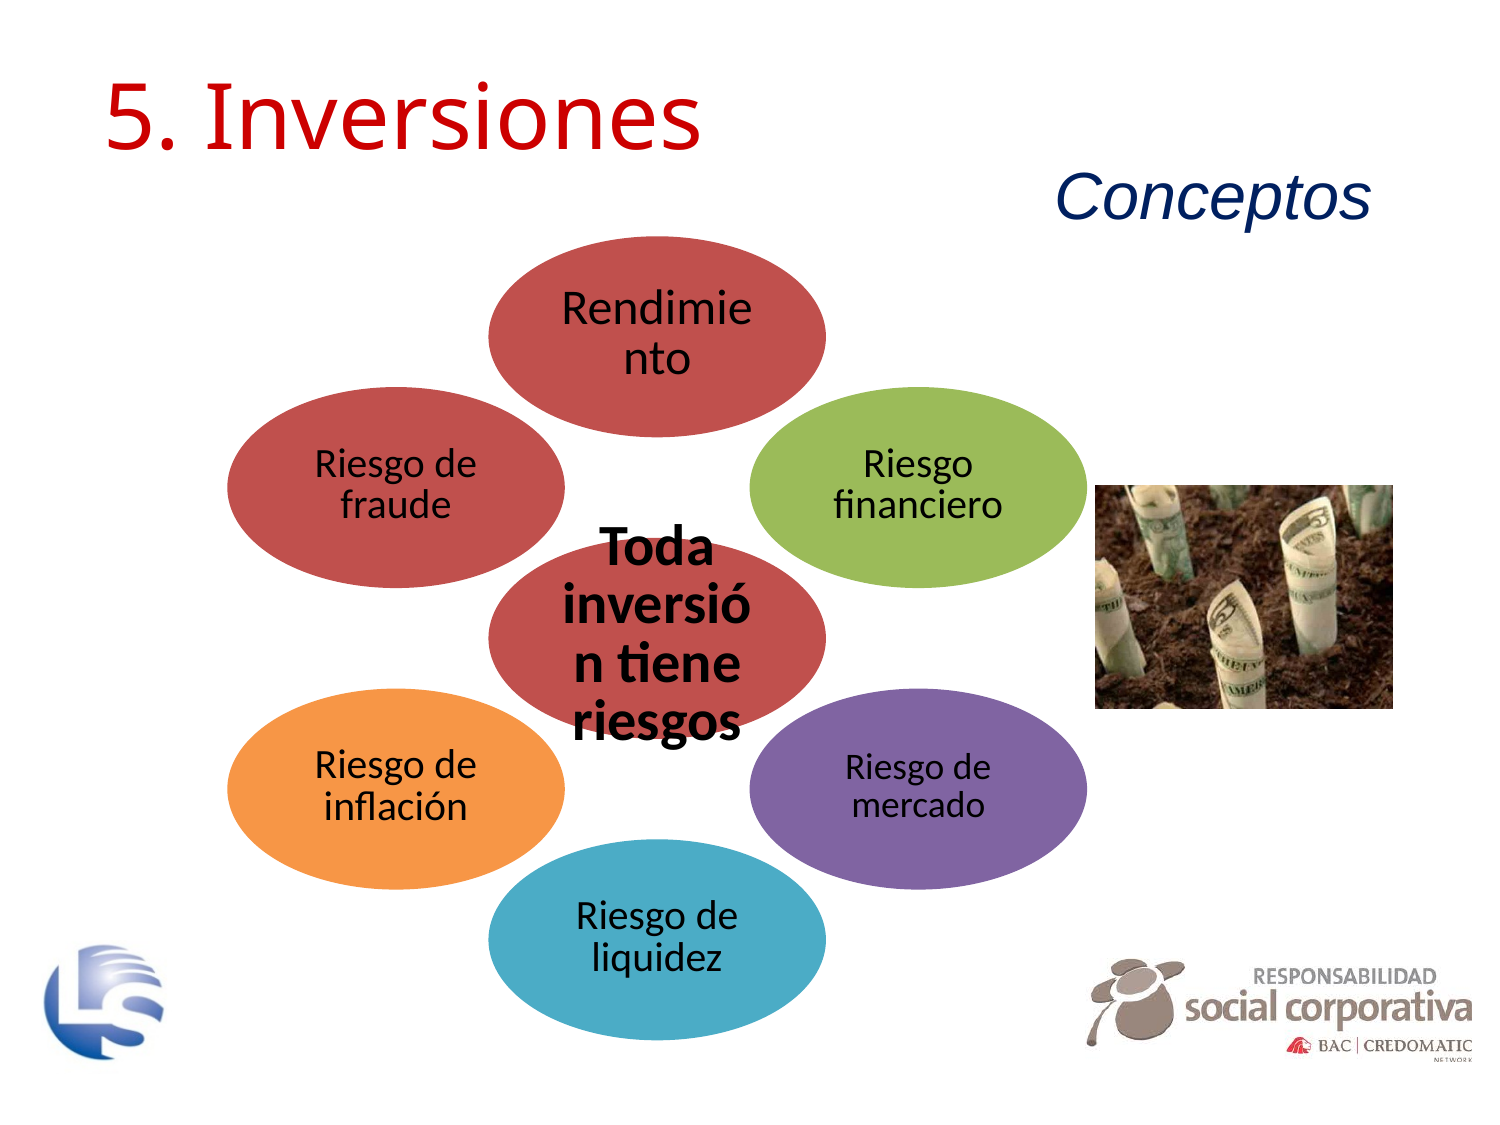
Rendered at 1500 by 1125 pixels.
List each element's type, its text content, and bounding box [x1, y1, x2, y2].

picture [1094, 485, 1394, 710]
picture [40, 940, 172, 1075]
text_box Conceptos [525, 148, 1388, 237]
text_box 5. Inversiones [88, 19, 1439, 208]
picture [1085, 958, 1473, 1062]
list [0, 236, 1333, 1041]
